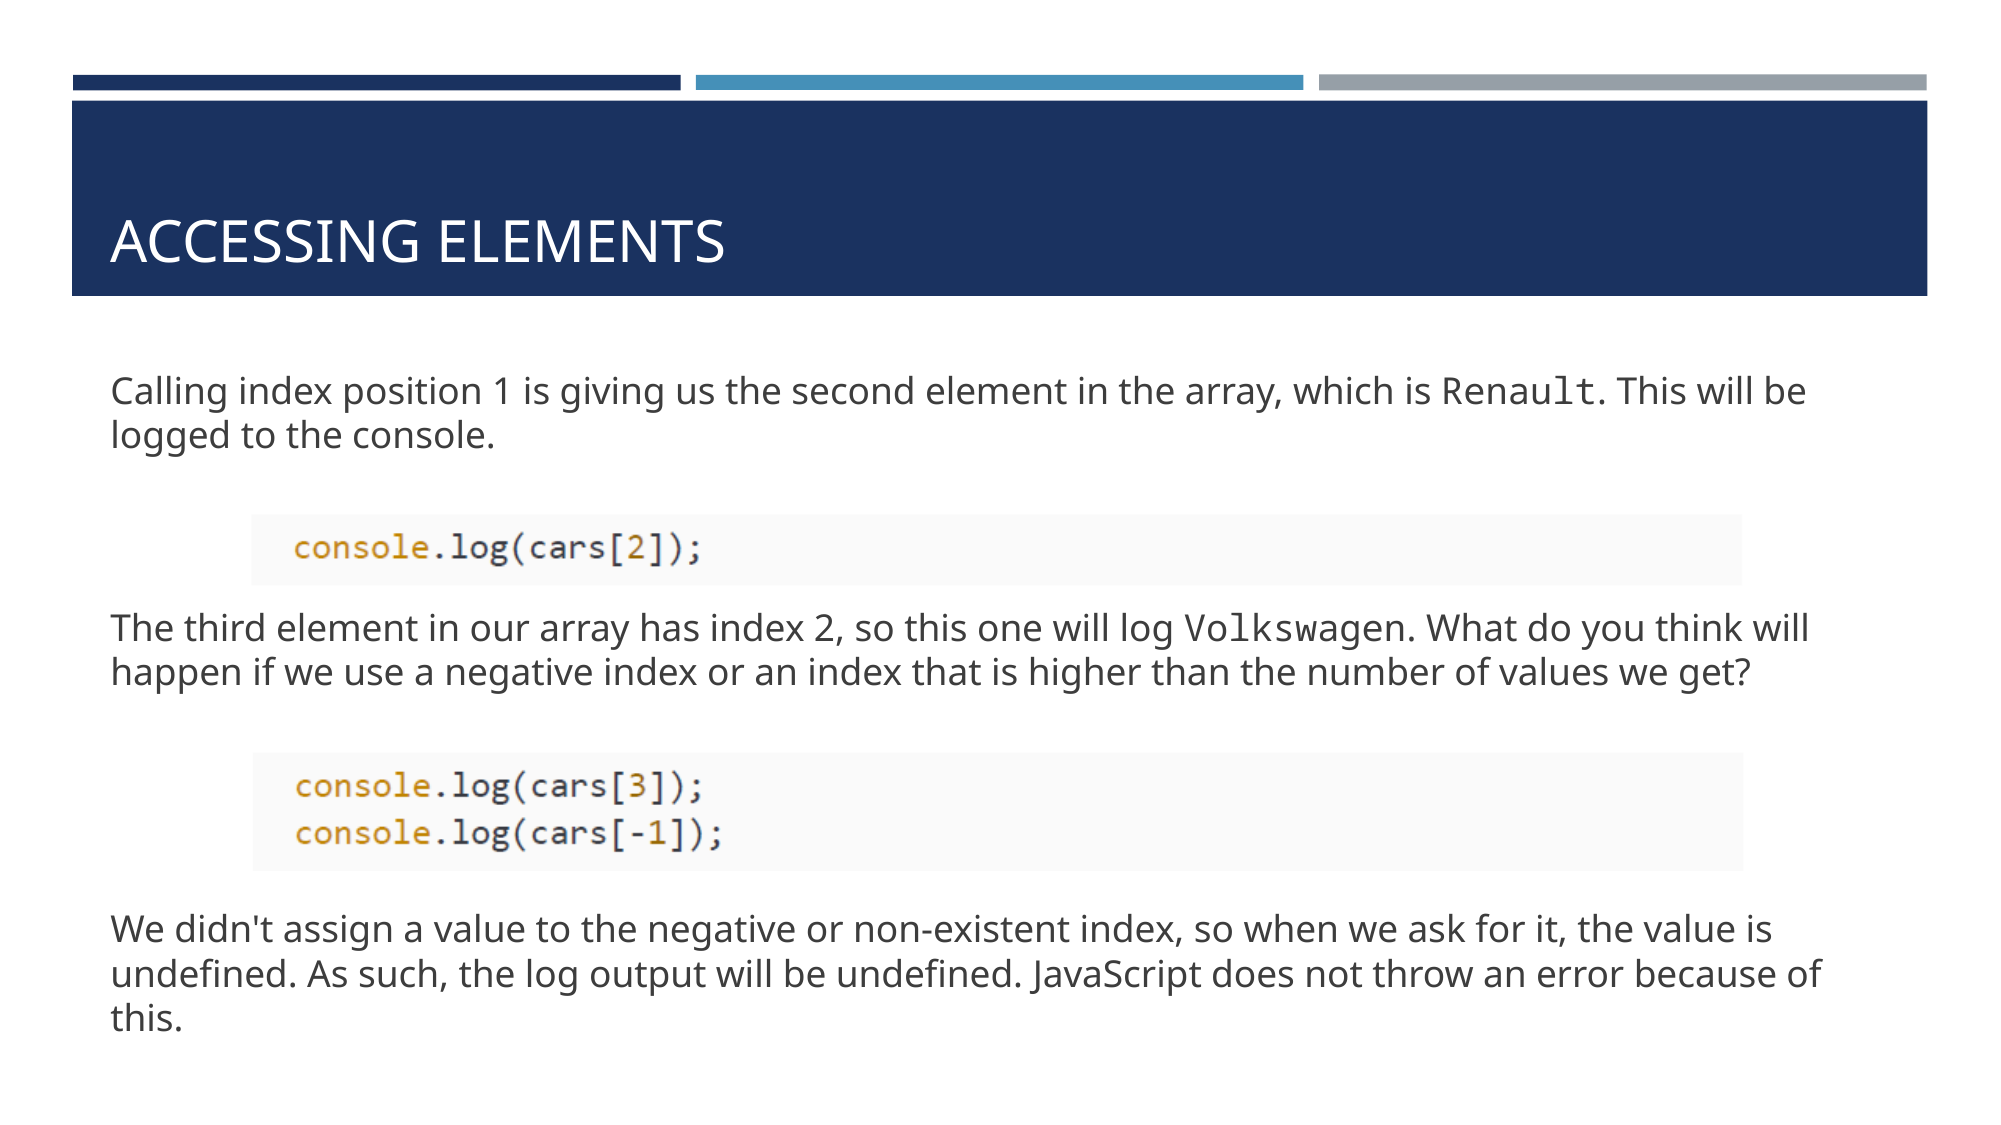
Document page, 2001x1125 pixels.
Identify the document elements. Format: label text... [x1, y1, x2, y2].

picture [247, 509, 1753, 598]
title ACCESSING ELEMENTS [95, 115, 1905, 282]
picture [247, 749, 1745, 871]
list Calling index position 1 is giving us the second element in the array, which is Renault. This will be logged to the console. The third element in our array has index 2, so this one will log Volkswagen. What do you think will happen if we use a negative index or an index that is higher than the number of values we get? We didn't assign a value to the negative or non-existent index, so when we ask for it, the value is undefined. As such, the log output will be undefined. JavaScript does not throw an error because of this. [95, 357, 1905, 1049]
